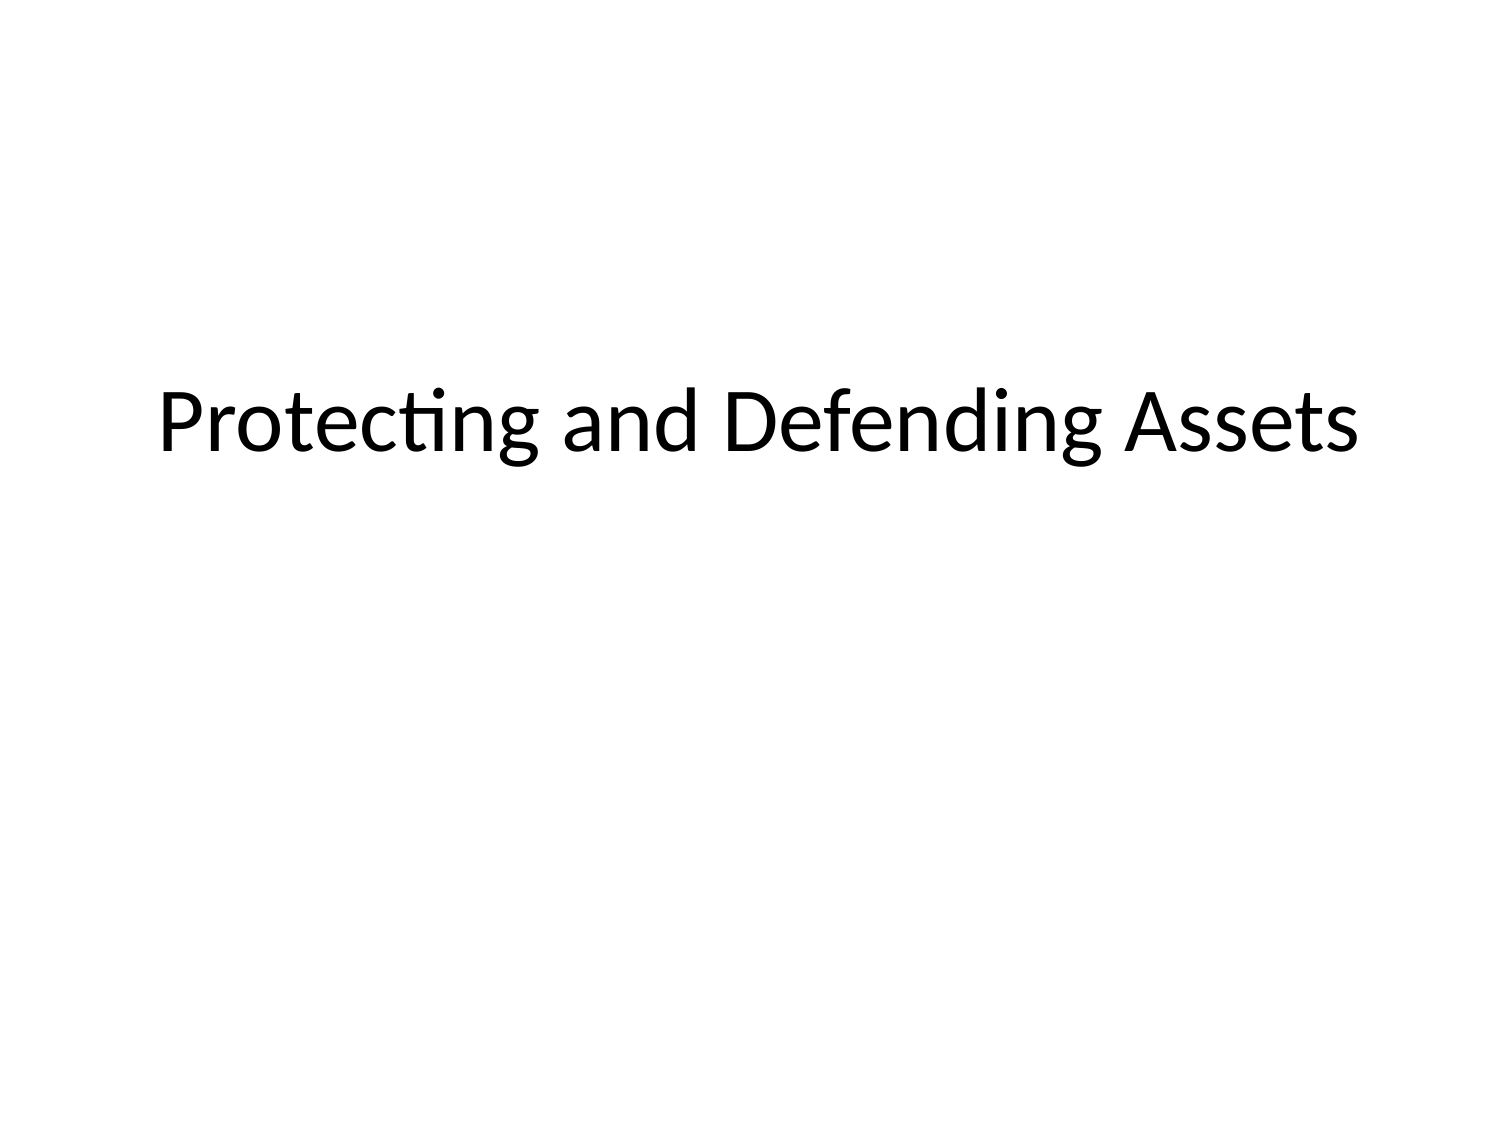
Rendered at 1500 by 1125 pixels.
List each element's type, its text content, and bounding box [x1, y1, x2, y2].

title Protecting and Defending Assets [112, 349, 1388, 591]
